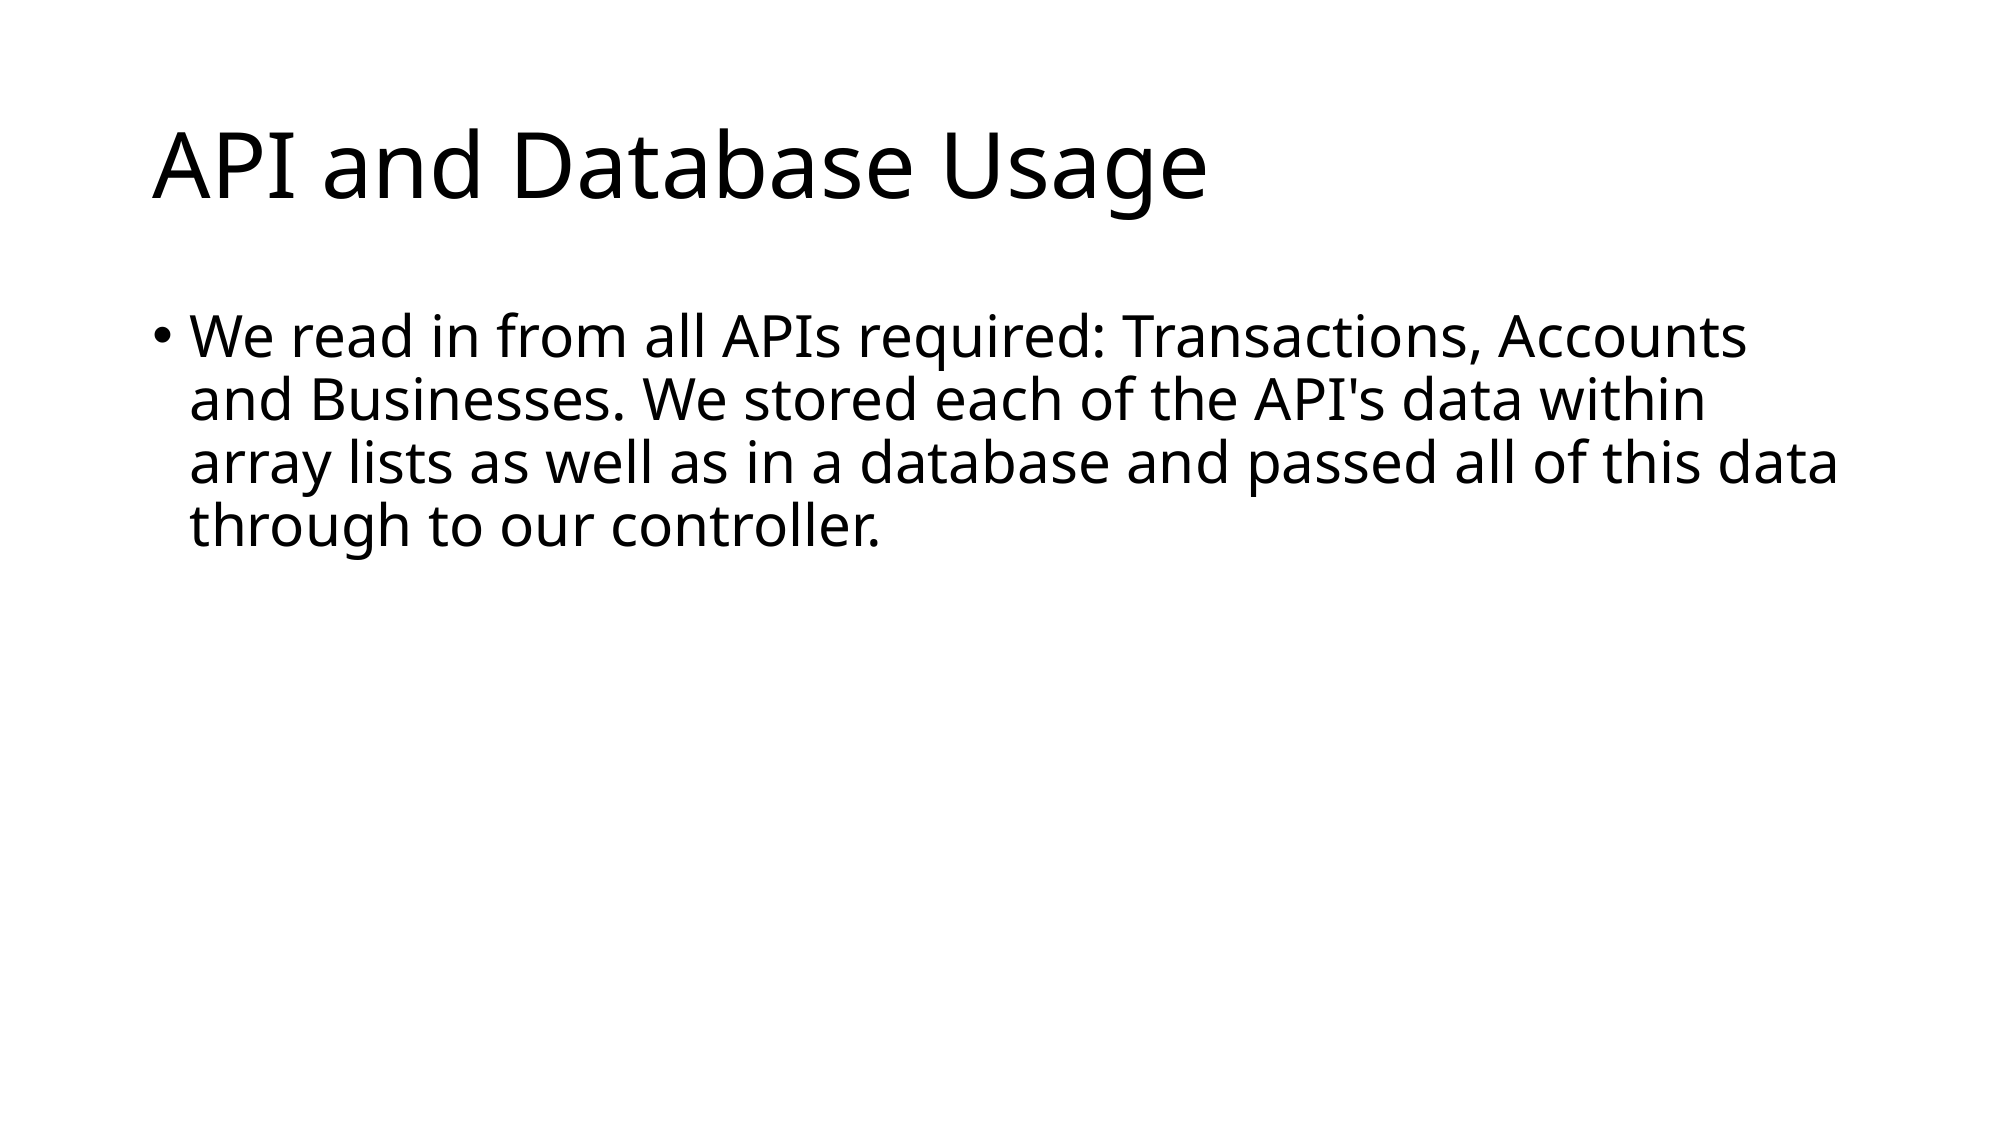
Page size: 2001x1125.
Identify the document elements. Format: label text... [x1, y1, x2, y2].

list We read in from all APIs required: Transactions, Accounts and Businesses. We stored each of the API's data within array lists as well as in a database and passed all of this data through to our controller. [137, 299, 1863, 1014]
title API and Database Usage [137, 59, 1863, 278]
